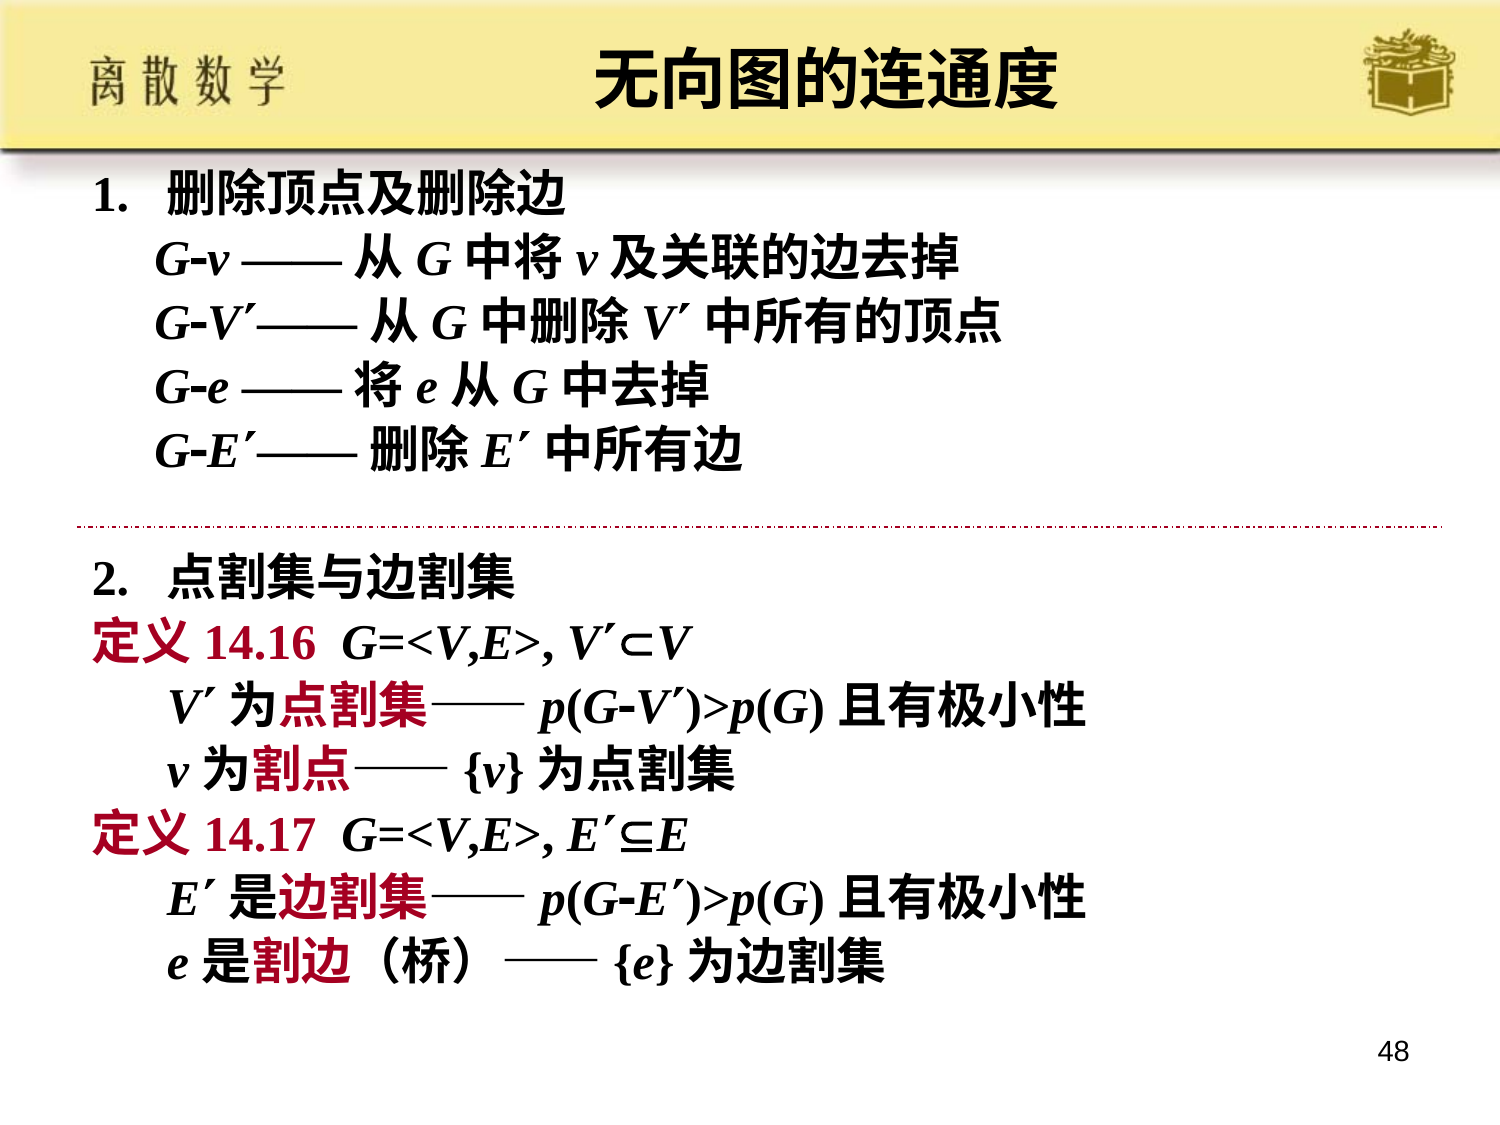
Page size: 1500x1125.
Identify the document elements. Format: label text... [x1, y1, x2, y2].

picture [0, 0, 1500, 1125]
slide_number 48 [1074, 1036, 1425, 1103]
title 无向图的连通度 [324, 42, 1329, 112]
list 1. 删除顶点及删除边 Gv ——从G中将v及关联的边去掉 GV——从G中删除V中所有的顶点 Ge ——将e从G中去掉 GE——删除E中所有边 2. 点割集与边割集 定义14.16 G=<V,E>, VV V为点割集——p(GV)>p(G)且有极小性 v为割点——{v}为点割集 定义14.17 G=<V,E>, EE E是边割集——p(GE)>p(G)且有极小性 e是割边（桥）——{e}为边割集 [76, 160, 1447, 1036]
